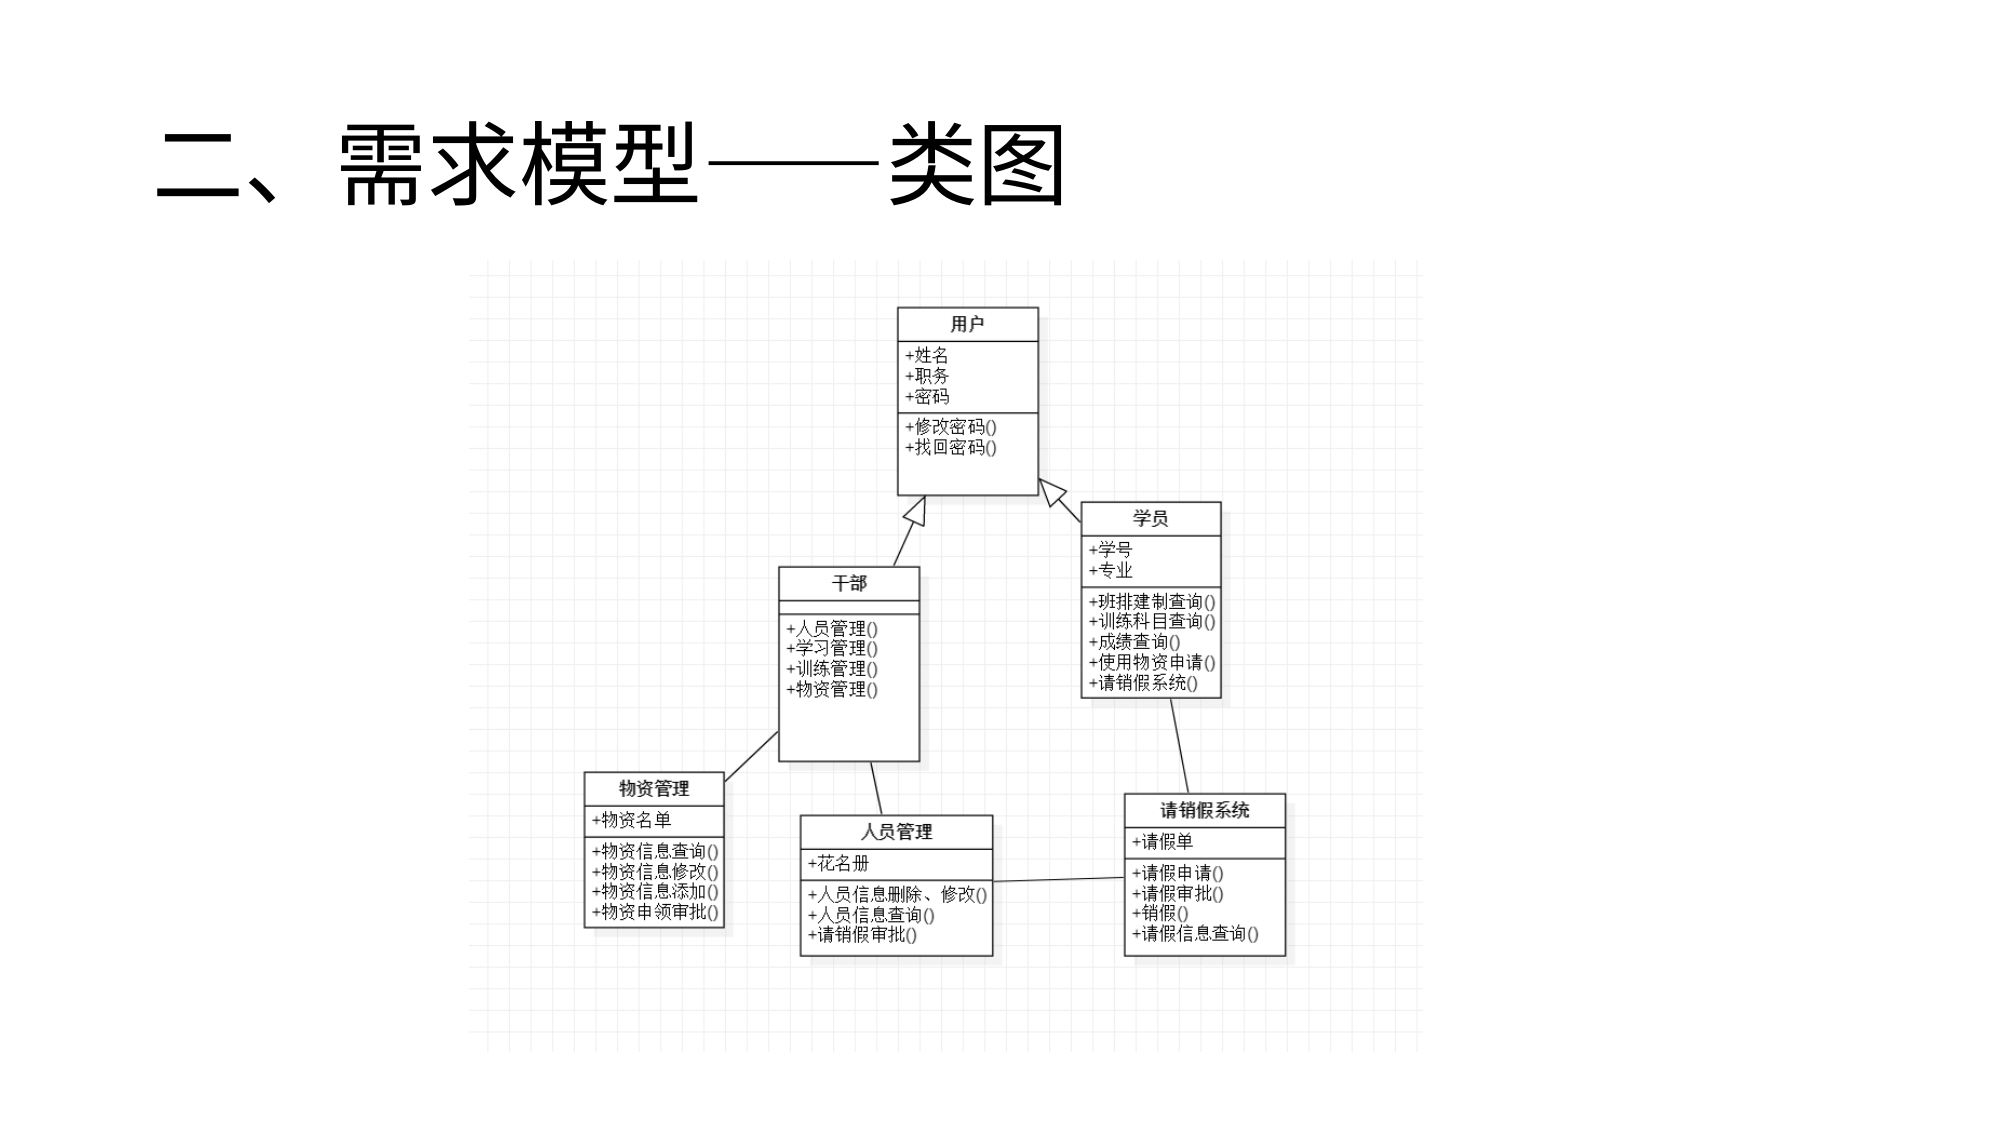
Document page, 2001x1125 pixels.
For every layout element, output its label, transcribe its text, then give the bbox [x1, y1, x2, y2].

title 二、需求模型——类图 [137, 59, 1863, 278]
picture [469, 260, 1423, 1052]
